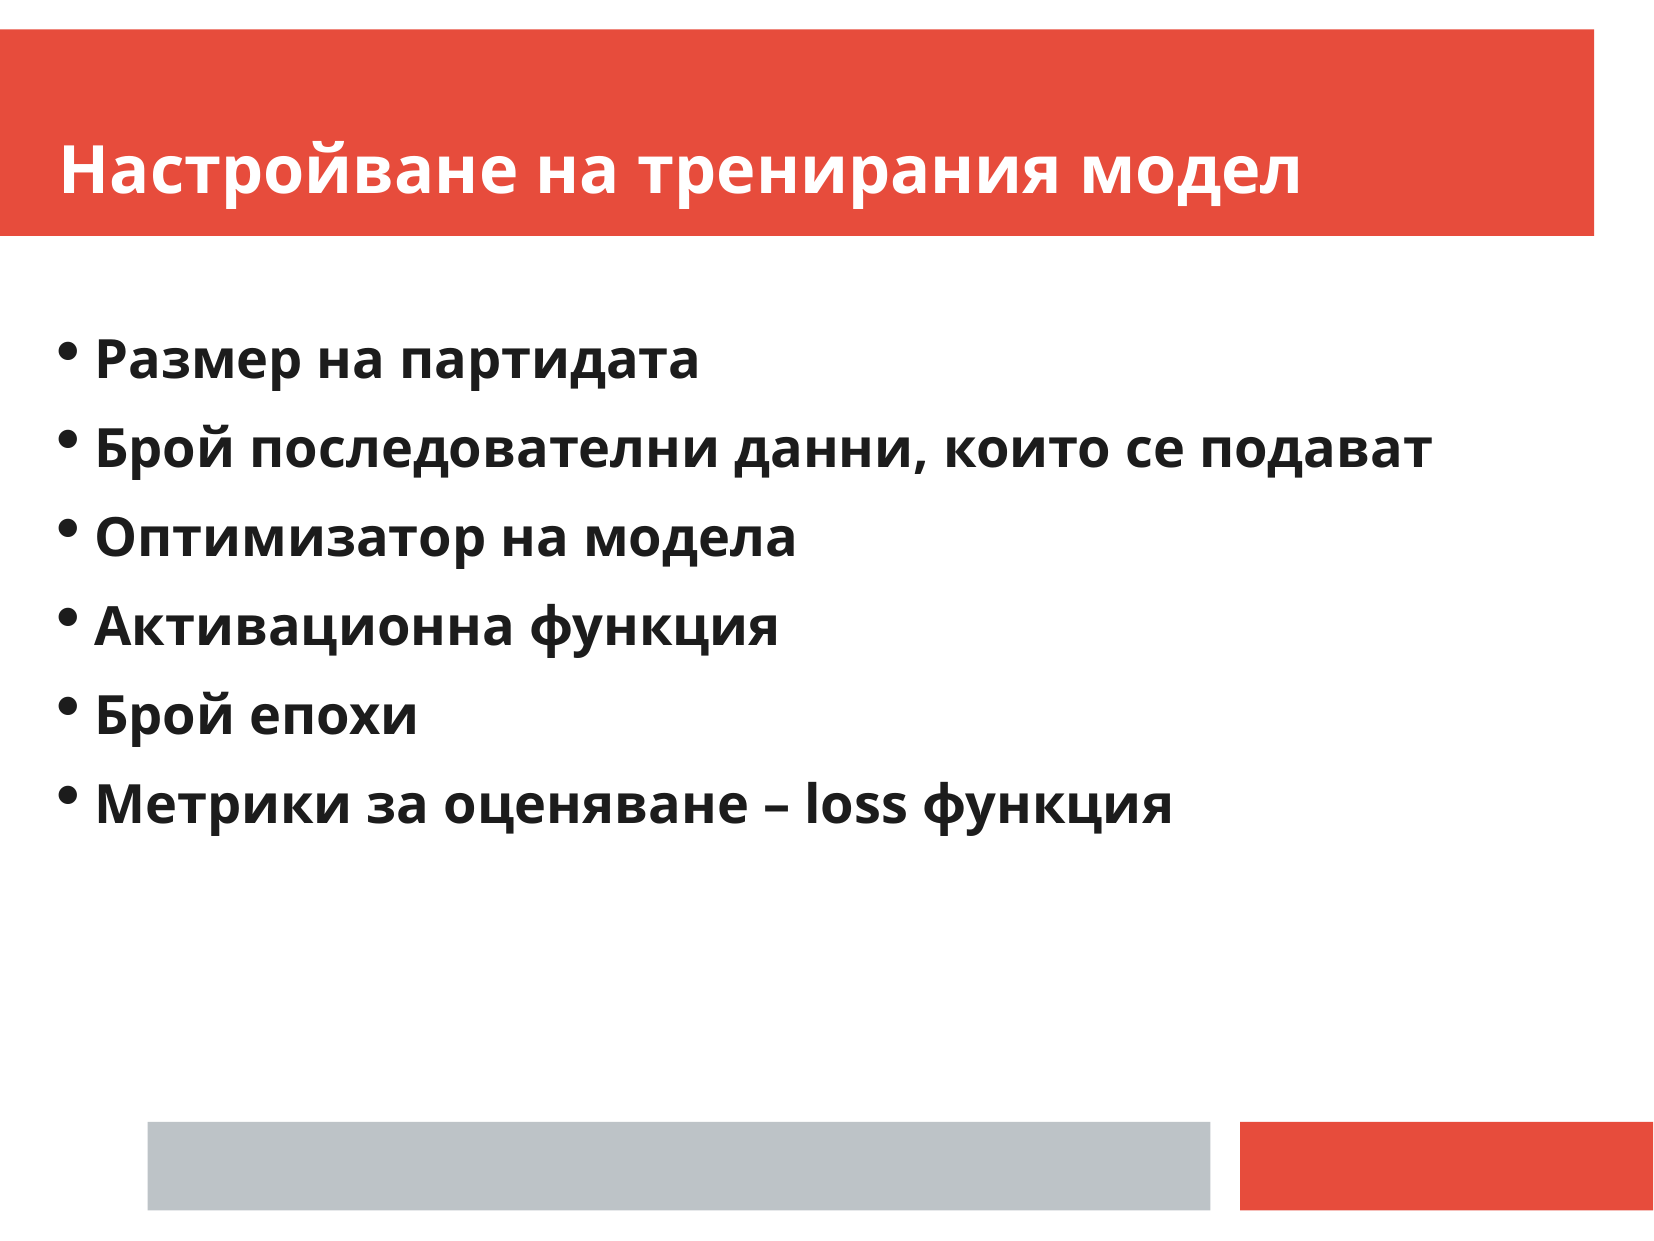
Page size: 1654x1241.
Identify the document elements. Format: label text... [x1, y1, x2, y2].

text_box Размер на партидата Брой последователни данни, които се подават Оптимизатор на модела Активационна функция Брой епохи Метрики за оценяване – loss функция [58, 324, 1565, 1093]
text_box Настройване на тренирания модел [58, 58, 1595, 207]
